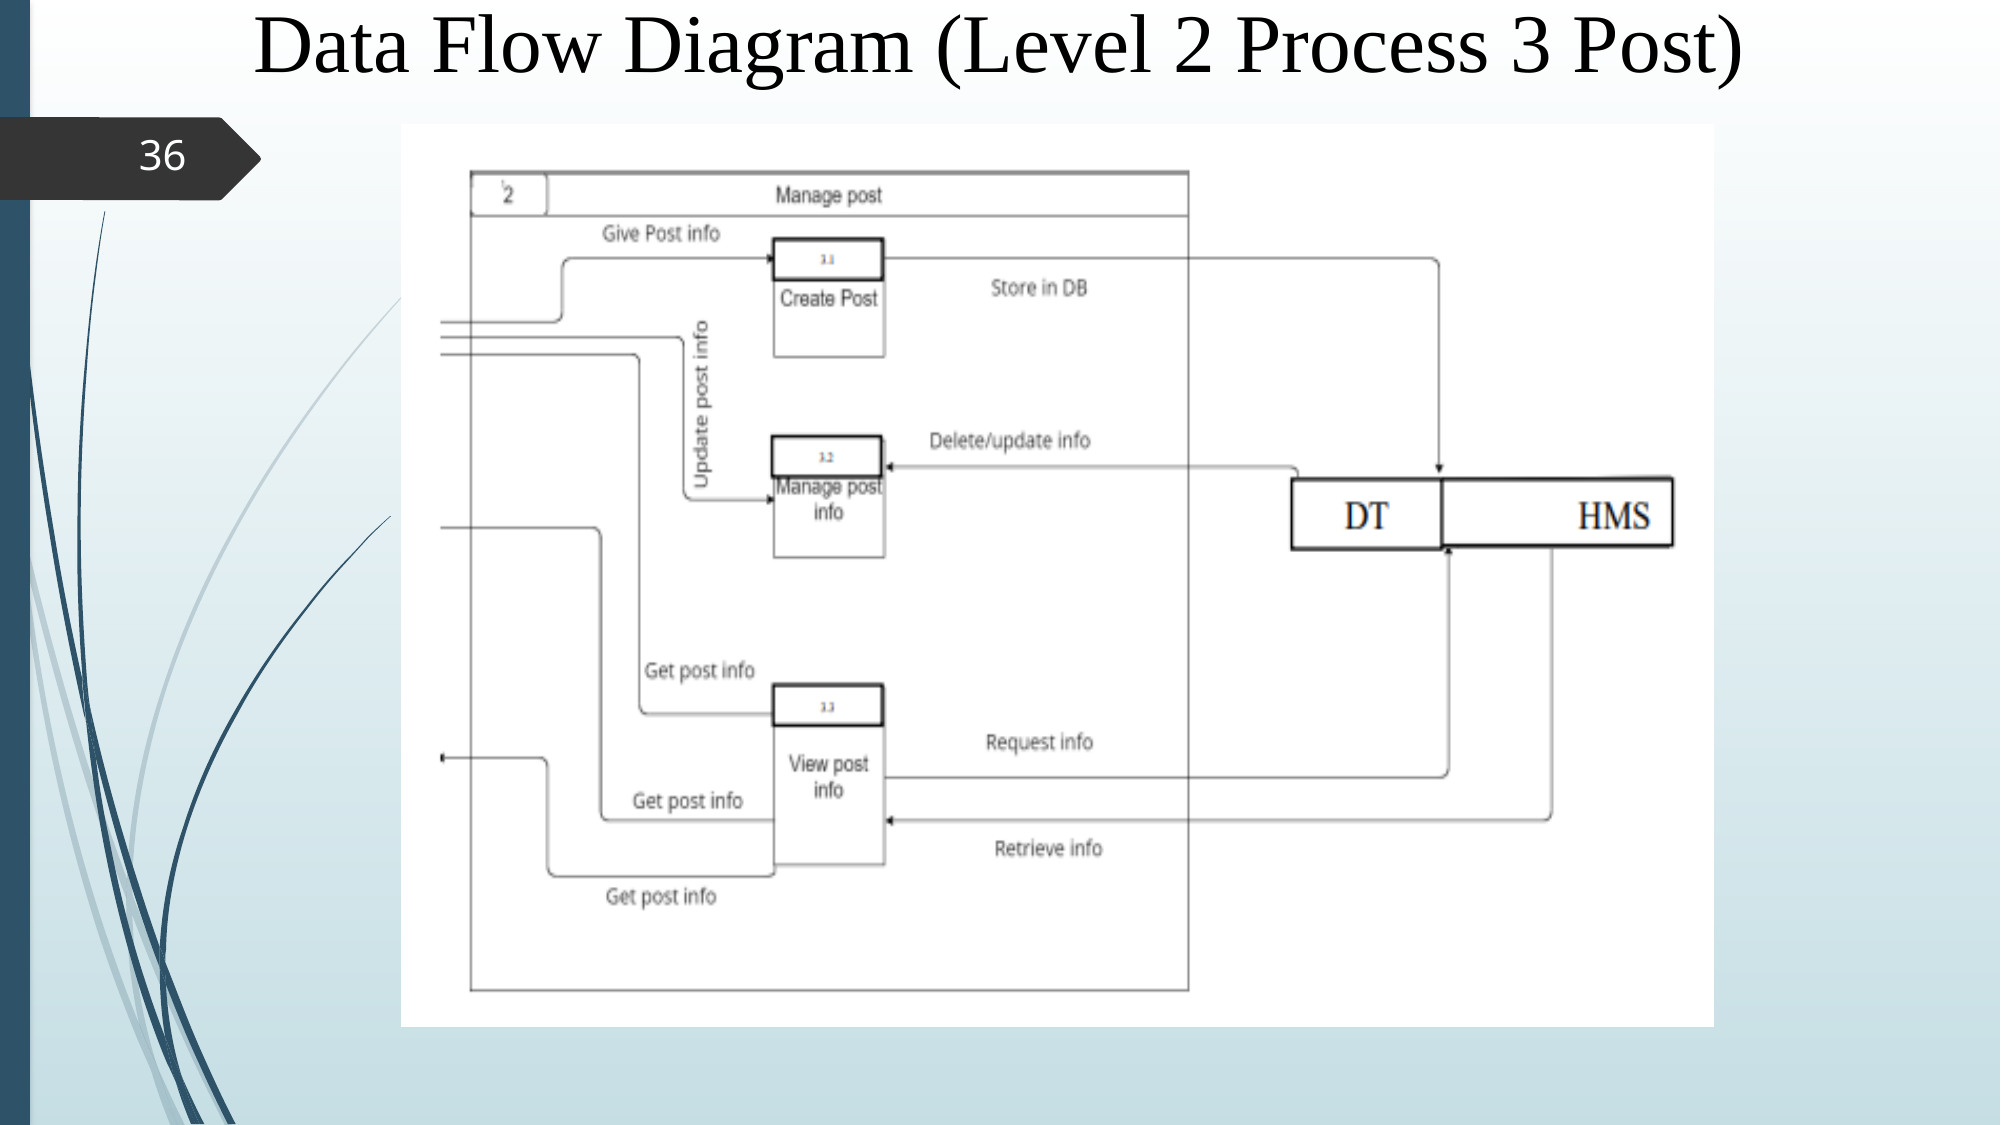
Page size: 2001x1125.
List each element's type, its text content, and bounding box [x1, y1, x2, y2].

text_box Data Flow Diagram (Level 2 Process 3 Post) [34, 0, 1966, 97]
picture [401, 124, 1714, 1027]
slide_number 36 [115, 125, 202, 190]
